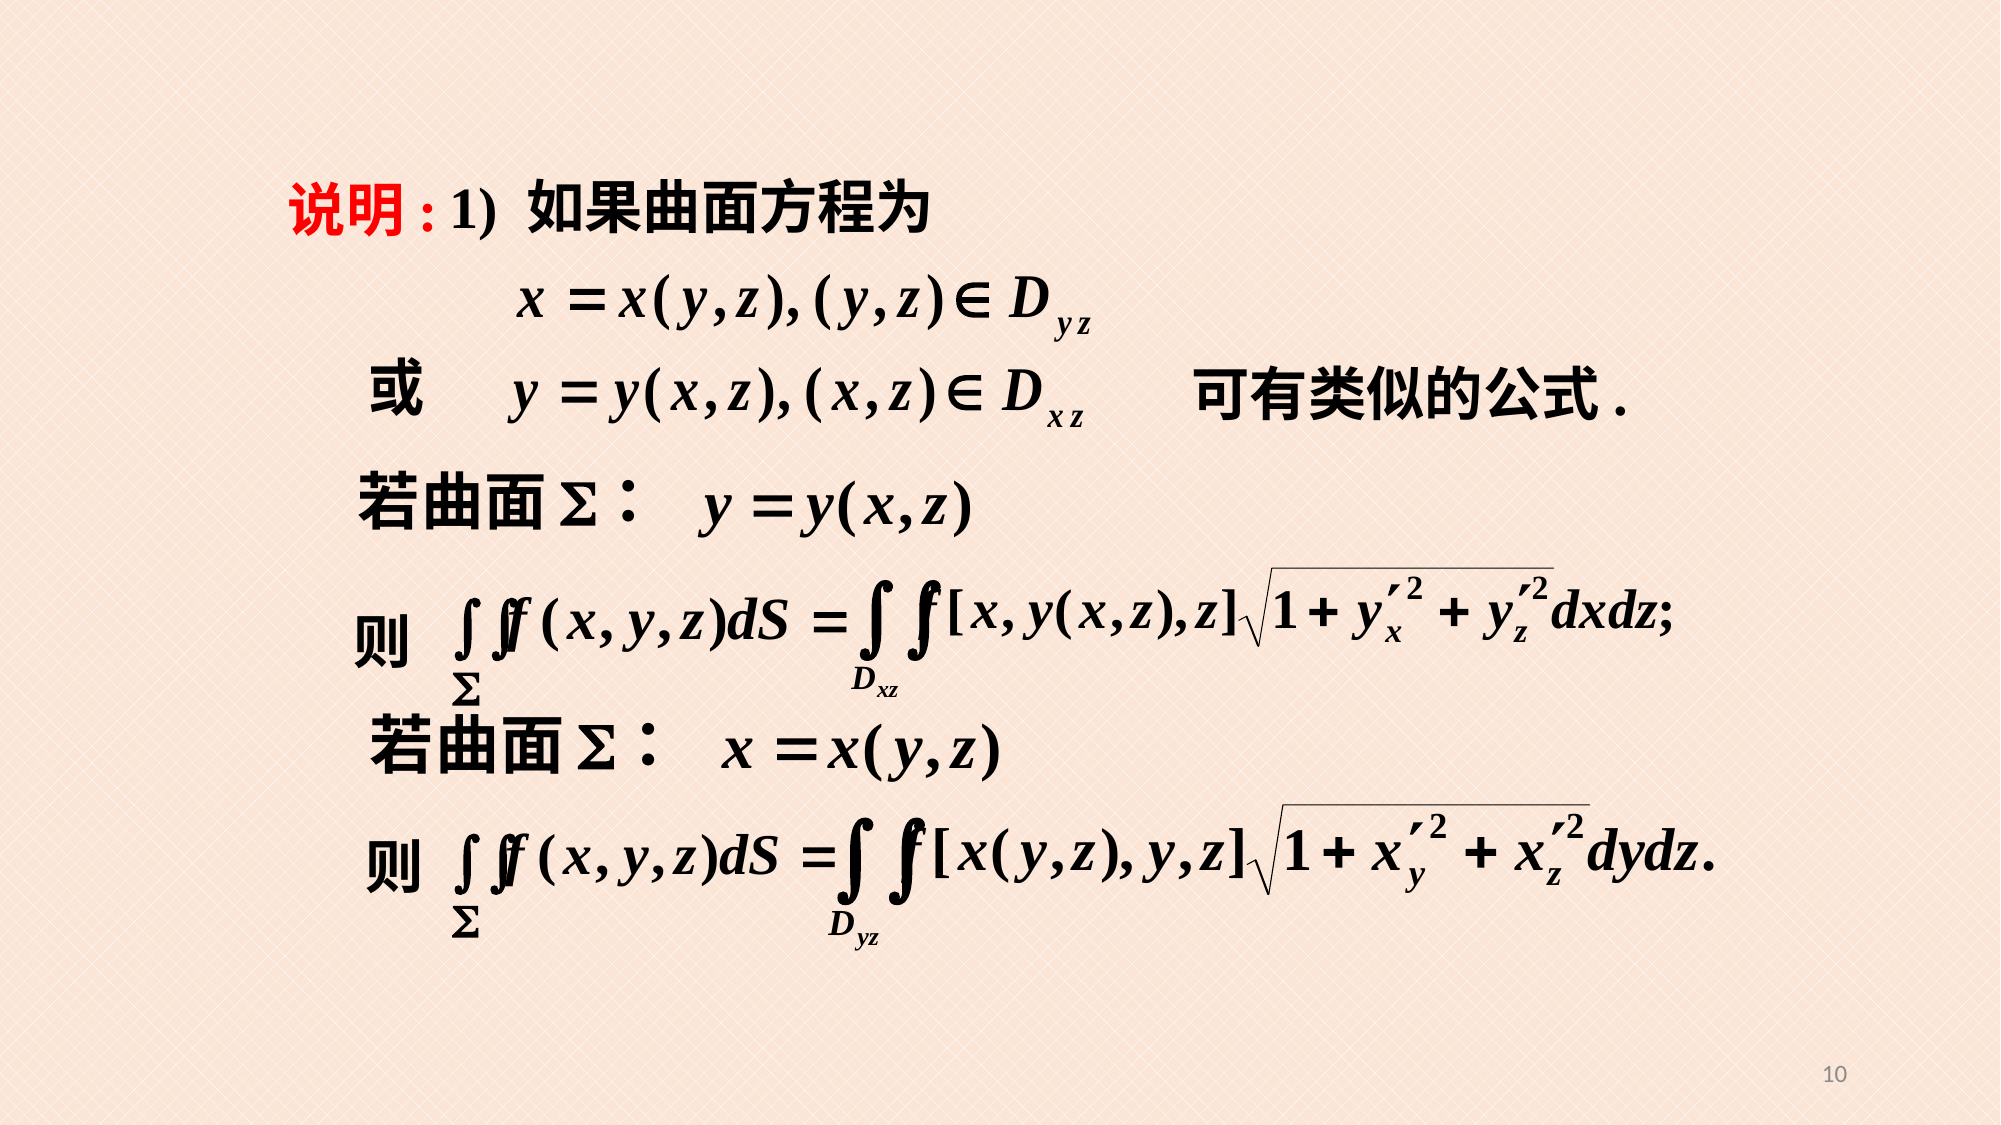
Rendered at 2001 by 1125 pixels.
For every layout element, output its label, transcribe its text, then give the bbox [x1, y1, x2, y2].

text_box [444, 586, 846, 704]
text_box 则 [350, 822, 444, 908]
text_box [350, 461, 980, 551]
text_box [503, 255, 1100, 350]
text_box 则 [338, 597, 444, 683]
slide_number 10 [1412, 1042, 1863, 1103]
text_box 说明: [273, 165, 474, 250]
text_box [846, 562, 1676, 705]
text_box 1) 如果曲面方程为 [434, 162, 949, 248]
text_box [362, 704, 1014, 795]
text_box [444, 822, 822, 942]
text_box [361, 348, 1095, 443]
text_box 可有类似的公式. [1177, 350, 1665, 435]
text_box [822, 798, 1718, 957]
